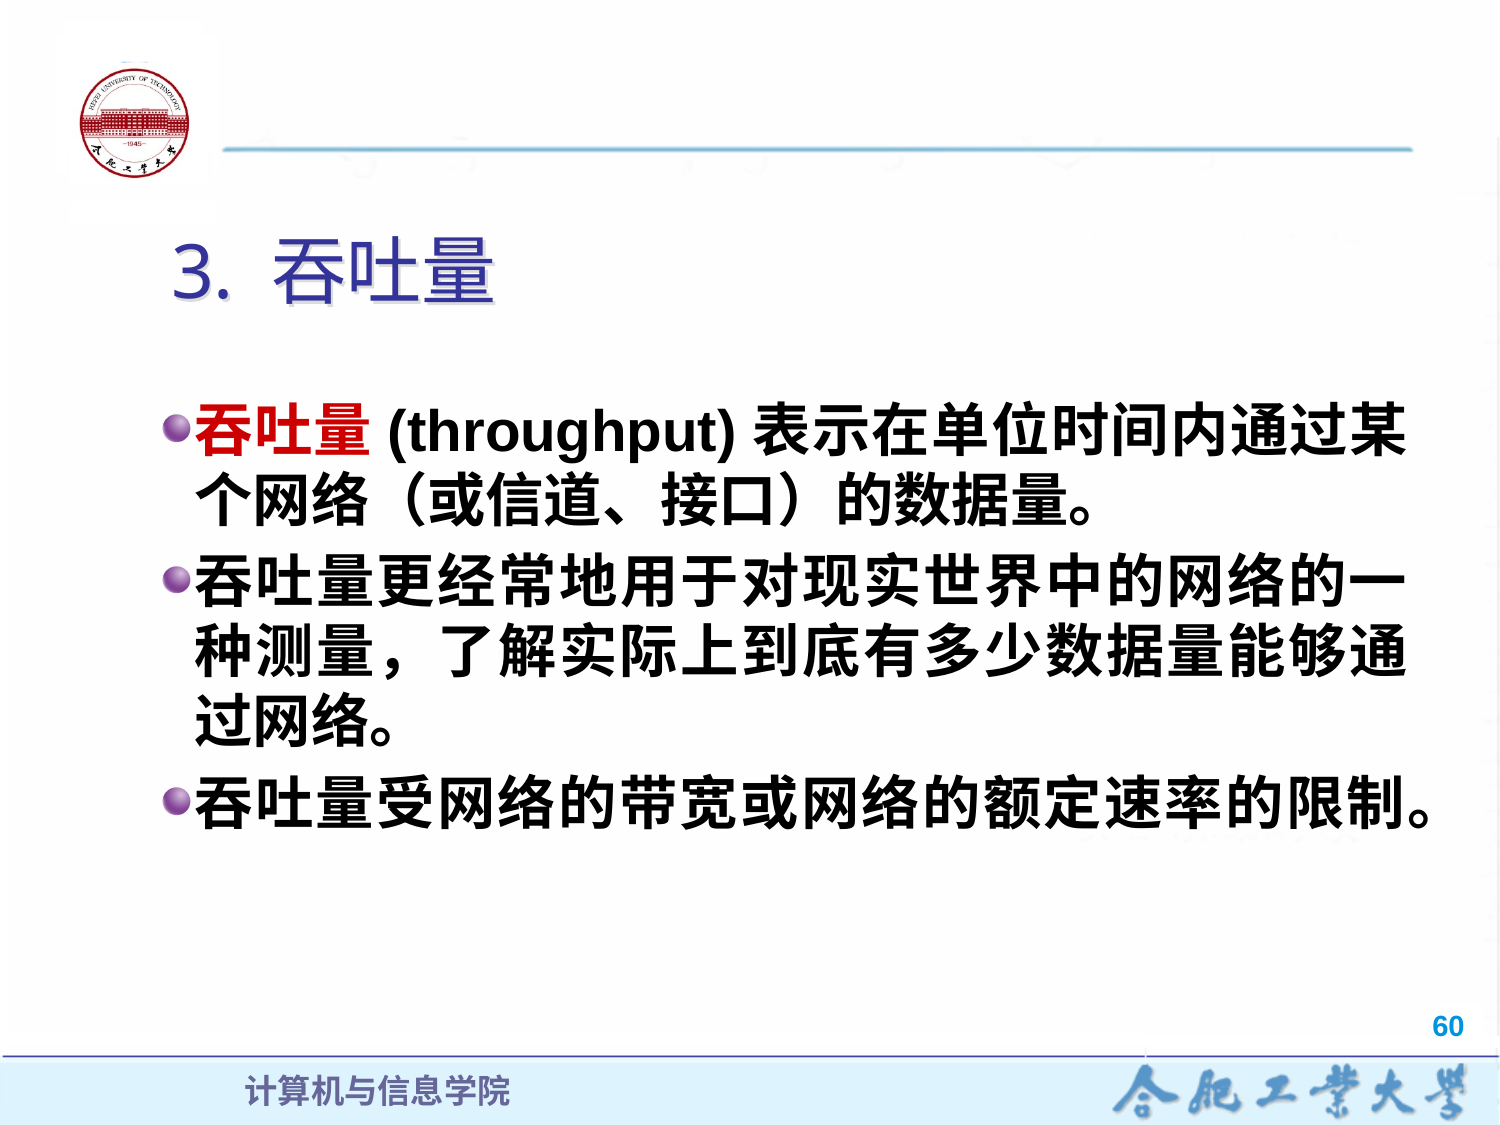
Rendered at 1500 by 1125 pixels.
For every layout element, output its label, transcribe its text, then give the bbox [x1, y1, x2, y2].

list 吞吐量(throughput)表示在单位时间内通过某个网络（或信道、接口）的数据量。 吞吐量更经常地用于对现实世界中的网络的一种测量，了解实际上到底有多少数据量能够通过网络。 吞吐量受网络的带宽或网络的额定速率的限制。 [147, 385, 1423, 853]
title 3. 吞吐量 [147, 196, 520, 342]
picture [0, 0, 1500, 1125]
